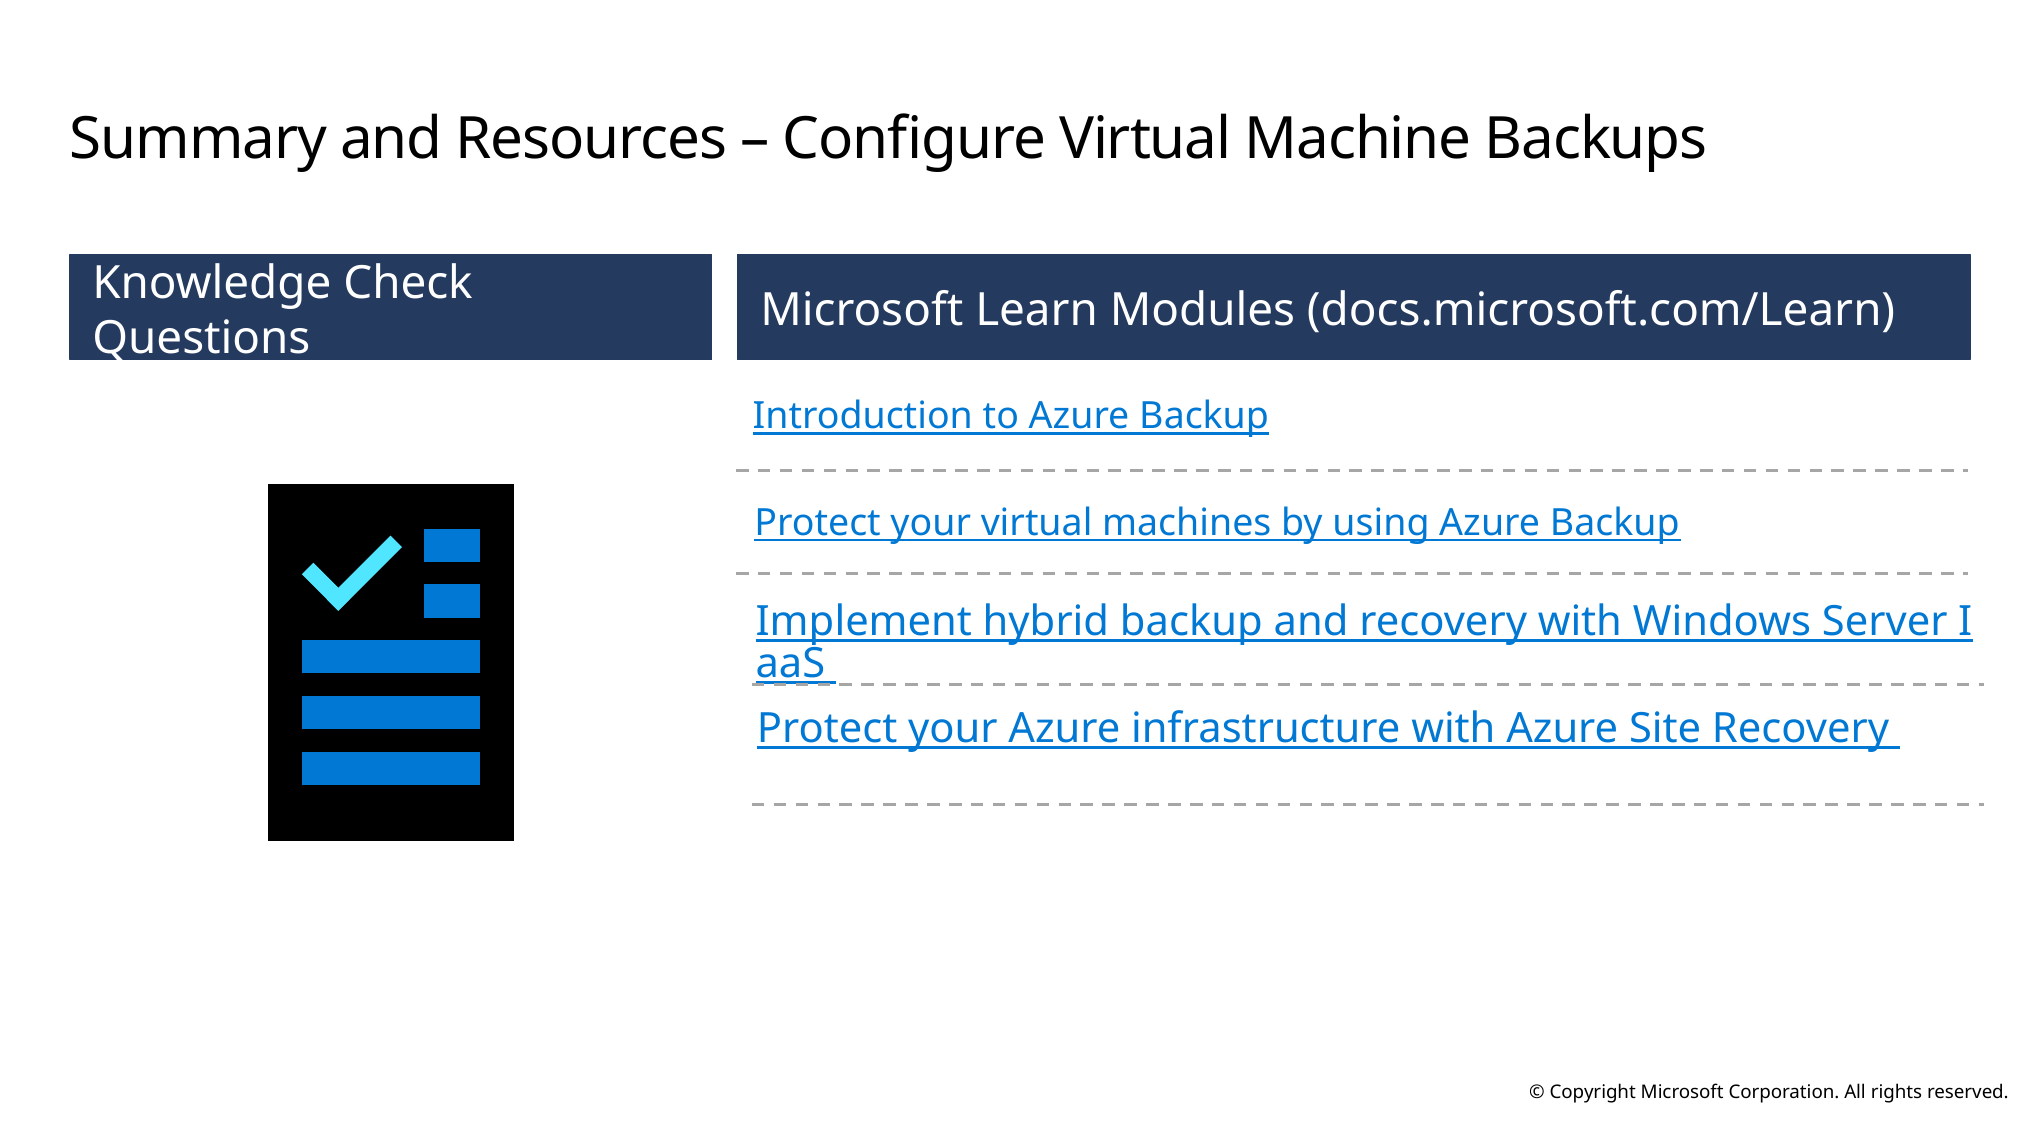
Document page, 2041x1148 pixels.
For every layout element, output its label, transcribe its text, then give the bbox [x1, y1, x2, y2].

text_box Protect your virtual machines by using Azure Backup [739, 490, 1760, 557]
picture [268, 483, 514, 841]
text_box Introduction to Azure Backup [737, 384, 1758, 450]
text_box Microsoft Learn Modules (docs.microsoft.com/Learn) [737, 254, 1971, 360]
title Summary and Resources – Configure Virtual Machine Backups [70, 103, 1969, 172]
text_box Protect your Azure infrastructure with Azure Site Recovery [734, 674, 1967, 785]
text_box Implement hybrid backup and recovery with Windows Server IaaS [732, 567, 2004, 678]
text_box Knowledge Check Questions [69, 254, 712, 360]
